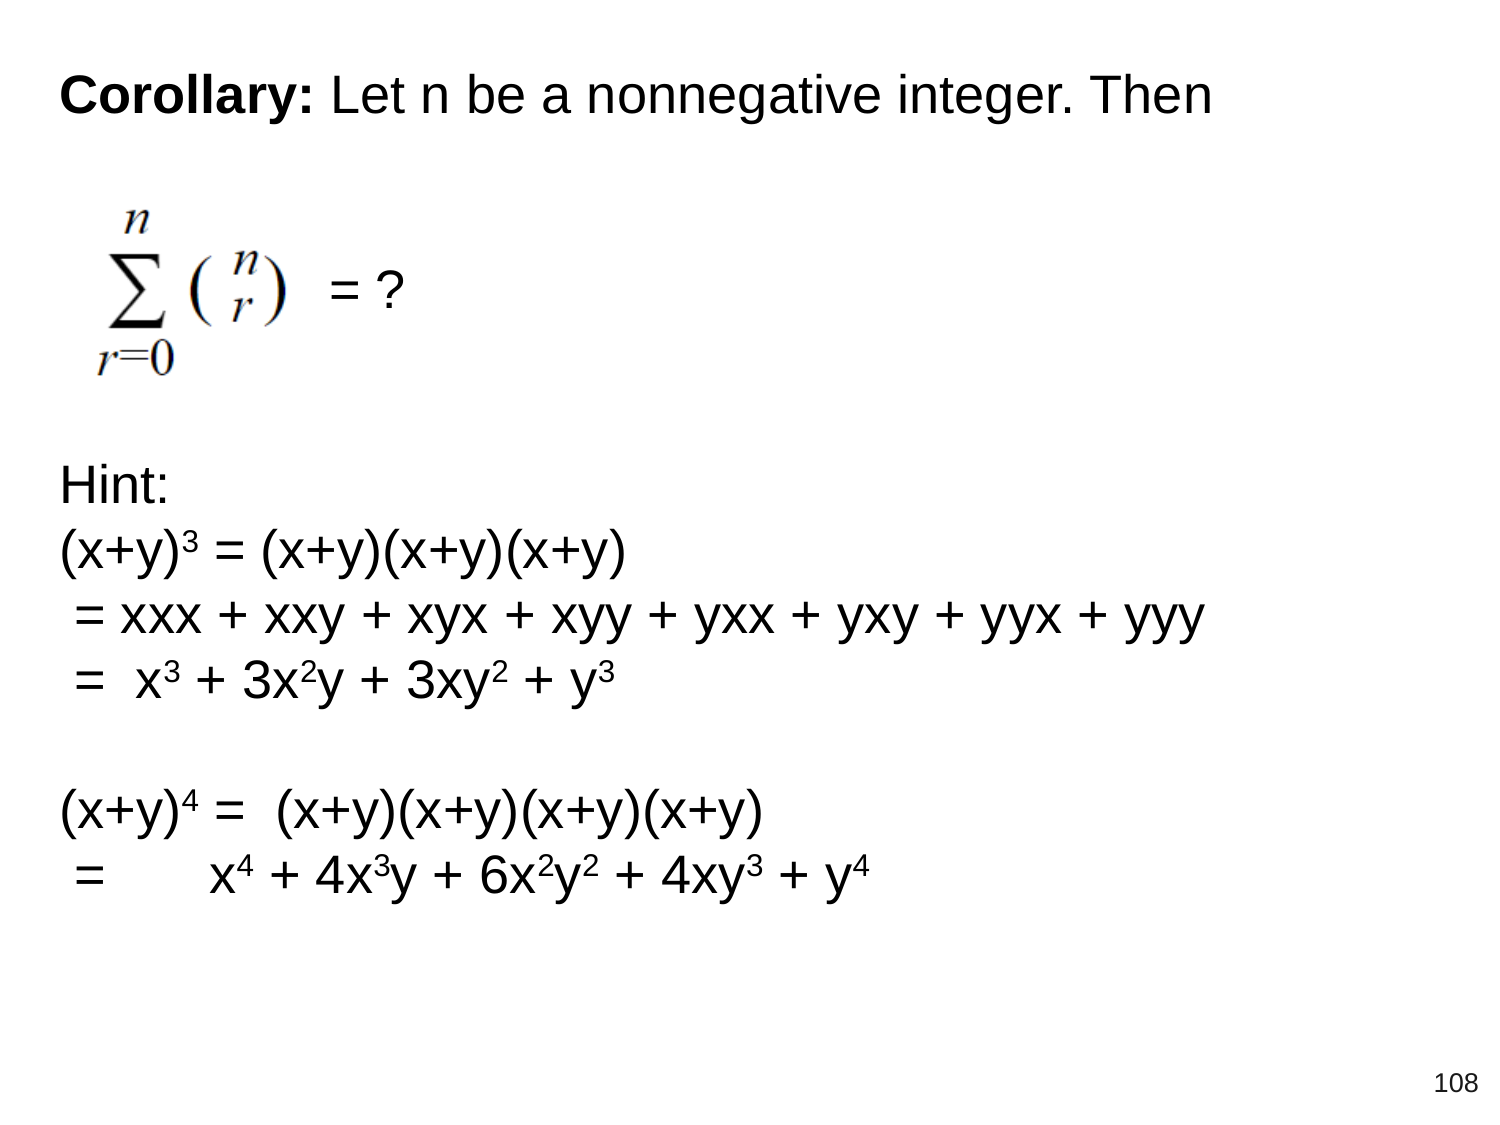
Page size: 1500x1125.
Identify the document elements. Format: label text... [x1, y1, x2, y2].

text_box Corollary: Let n be a nonnegative integer. Then = ? Hint: (x+y)3 = (x+y)(x+y)(x+y) = xxx + xxy + xyx + xyy + yxx + yxy + yyx + yyy = x3 + 3x2y + 3xy2 + y3 (x+y)4 = (x+y)(x+y)(x+y)(x+y) = x4 + 4x3y + 6x2y2 + 4xy3 + y4 [44, 44, 1455, 1018]
picture [87, 204, 295, 385]
slide_number ‹#› [1403, 1038, 1494, 1125]
